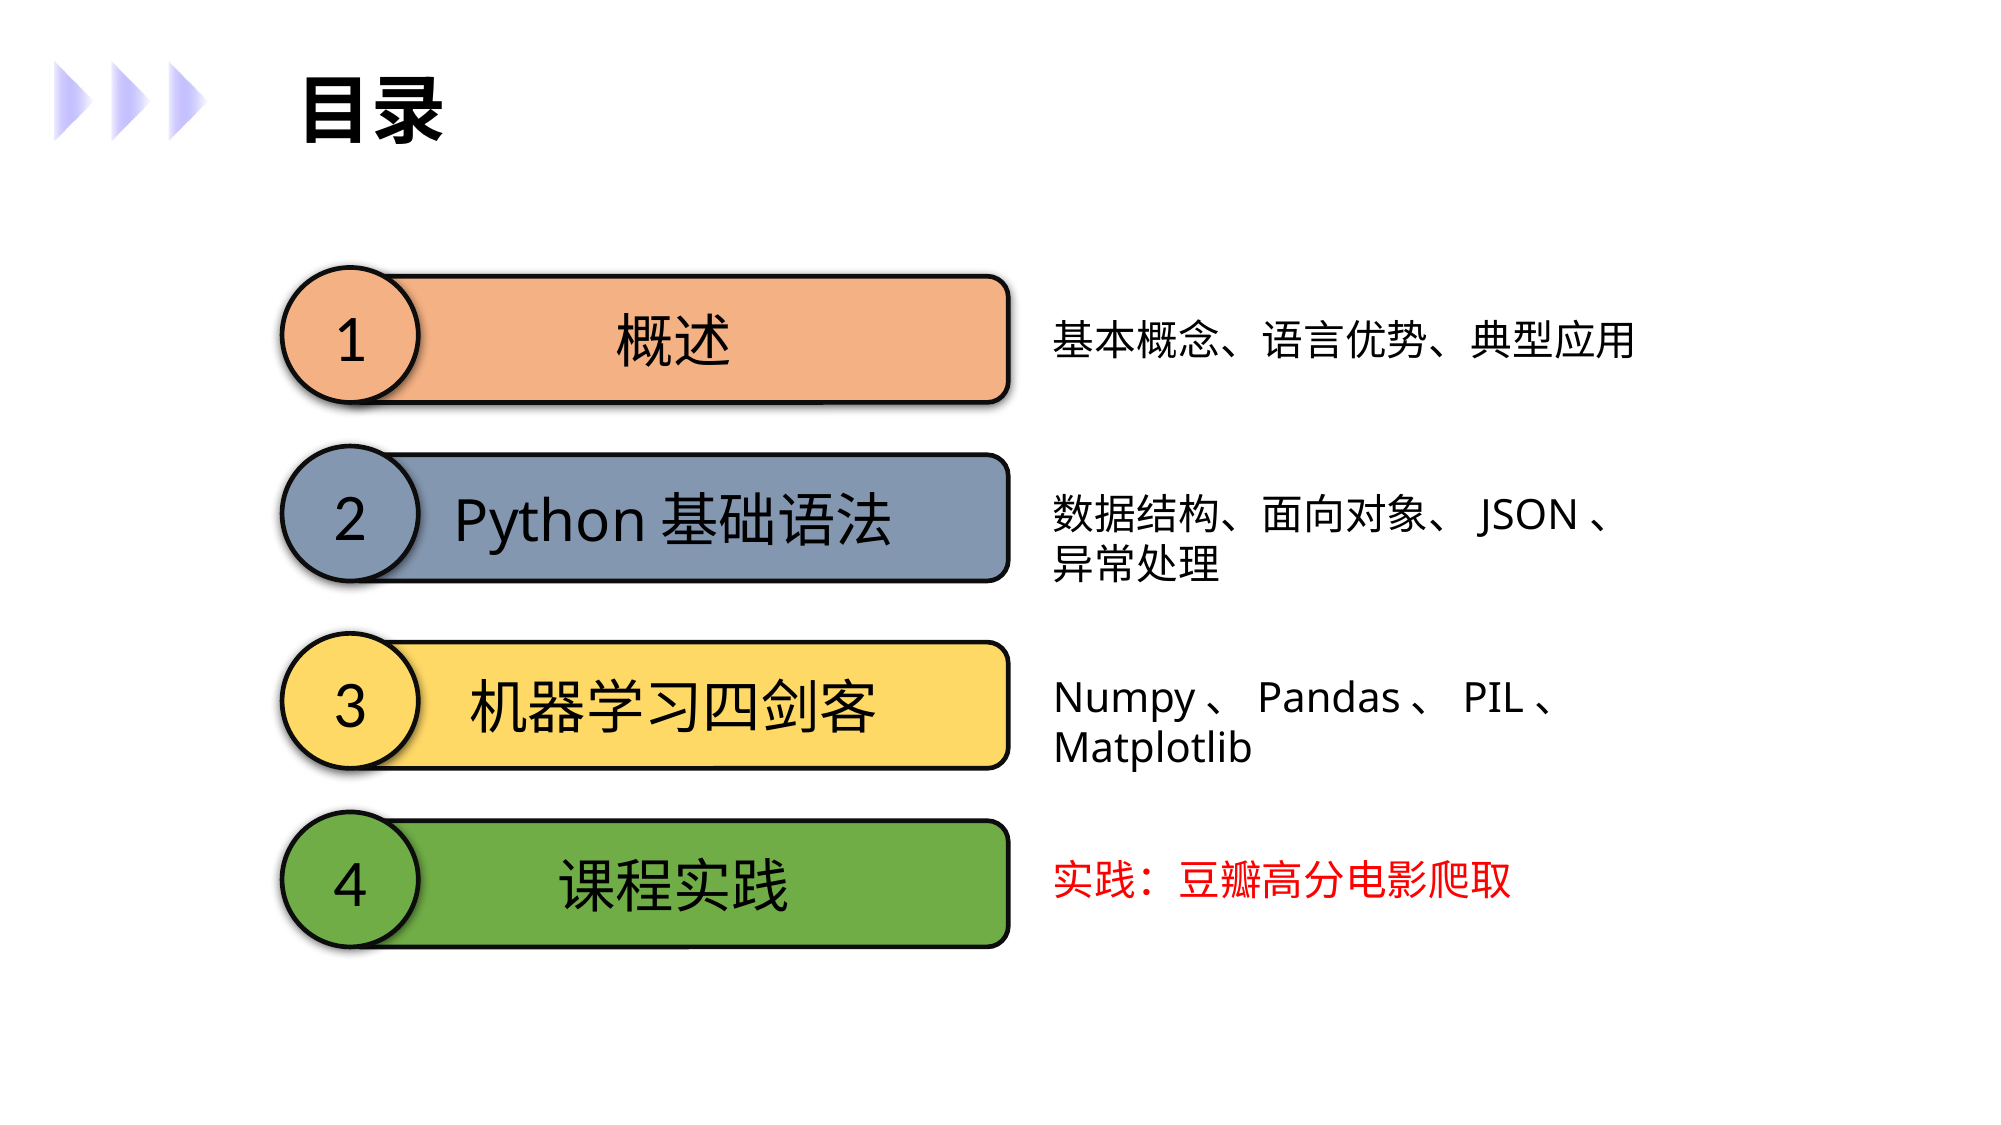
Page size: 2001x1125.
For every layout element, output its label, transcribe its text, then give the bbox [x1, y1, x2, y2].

text_box 基本概念、语言优势、典型应用 [1038, 306, 1686, 372]
text_box 目录 [281, 55, 473, 160]
text_box Python基础语法 [384, 453, 1010, 583]
text_box 机器学习四剑客 [386, 641, 1010, 770]
text_box 课程实践 [388, 819, 1010, 948]
text_box 概述 [387, 276, 1009, 403]
text_box 实践：豆瓣高分电影爬取 [1038, 846, 1686, 912]
text_box 1 [282, 267, 419, 403]
text_box 4 [282, 811, 419, 947]
text_box Numpy、Pandas、PIL、 Matplotlib [1038, 663, 1790, 779]
text_box 3 [282, 633, 419, 769]
text_box 2 [282, 446, 419, 582]
text_box 数据结构、面向对象、JSON、异常处理 [1038, 480, 1686, 596]
